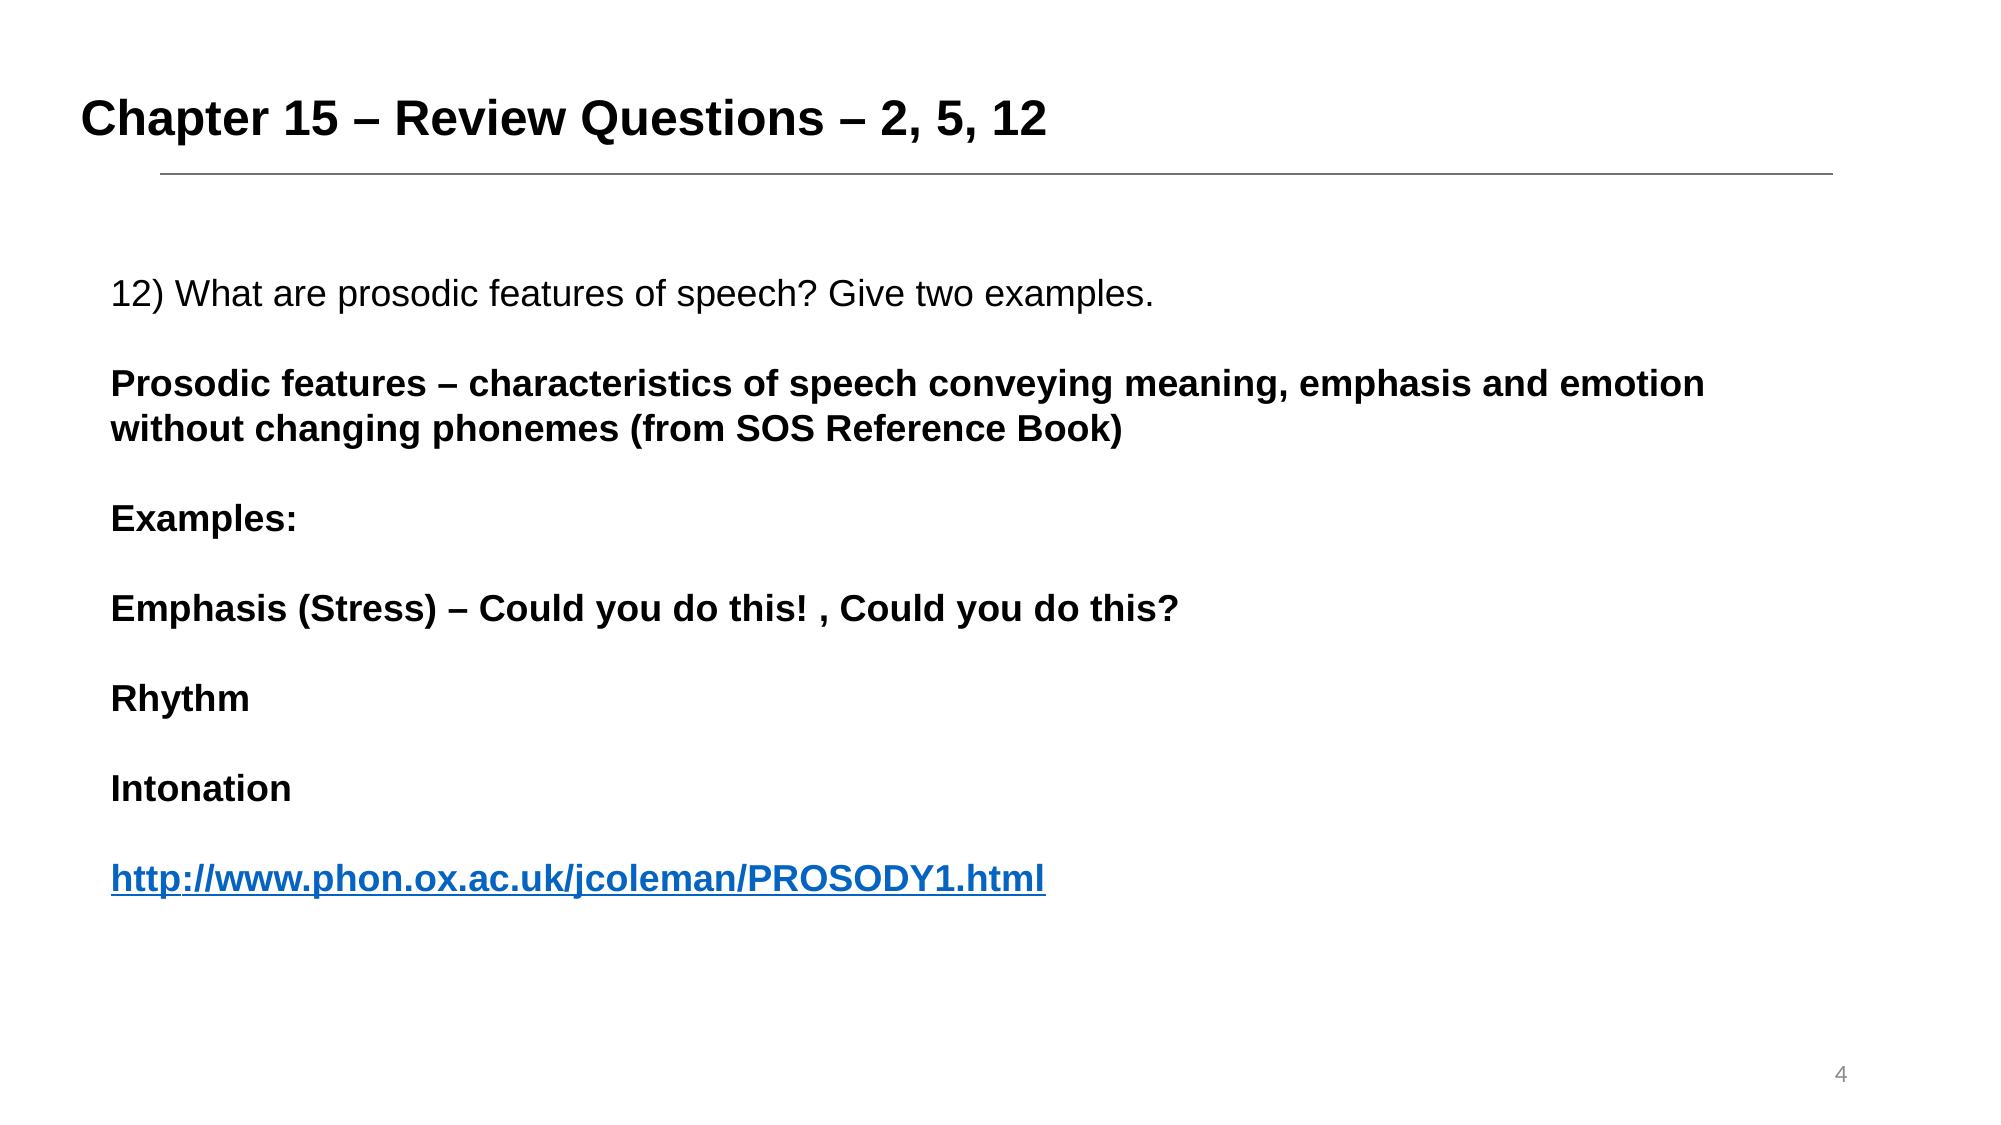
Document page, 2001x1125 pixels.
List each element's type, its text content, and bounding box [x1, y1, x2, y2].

text_box 12) What are prosodic features of speech? Give two examples. Prosodic features – characteristics of speech conveying meaning, emphasis and emotion without changing phonemes (from SOS Reference Book) Examples: Emphasis (Stress) – Could you do this! , Could you do this? Rhythm Intonation http://www.phon.ox.ac.uk/jcoleman/PROSODY1.html [95, 261, 1863, 997]
slide_number 4 [1412, 1042, 1863, 1103]
text_box Chapter 15 – Review Questions – 2, 5, 12 [65, 77, 1078, 153]
